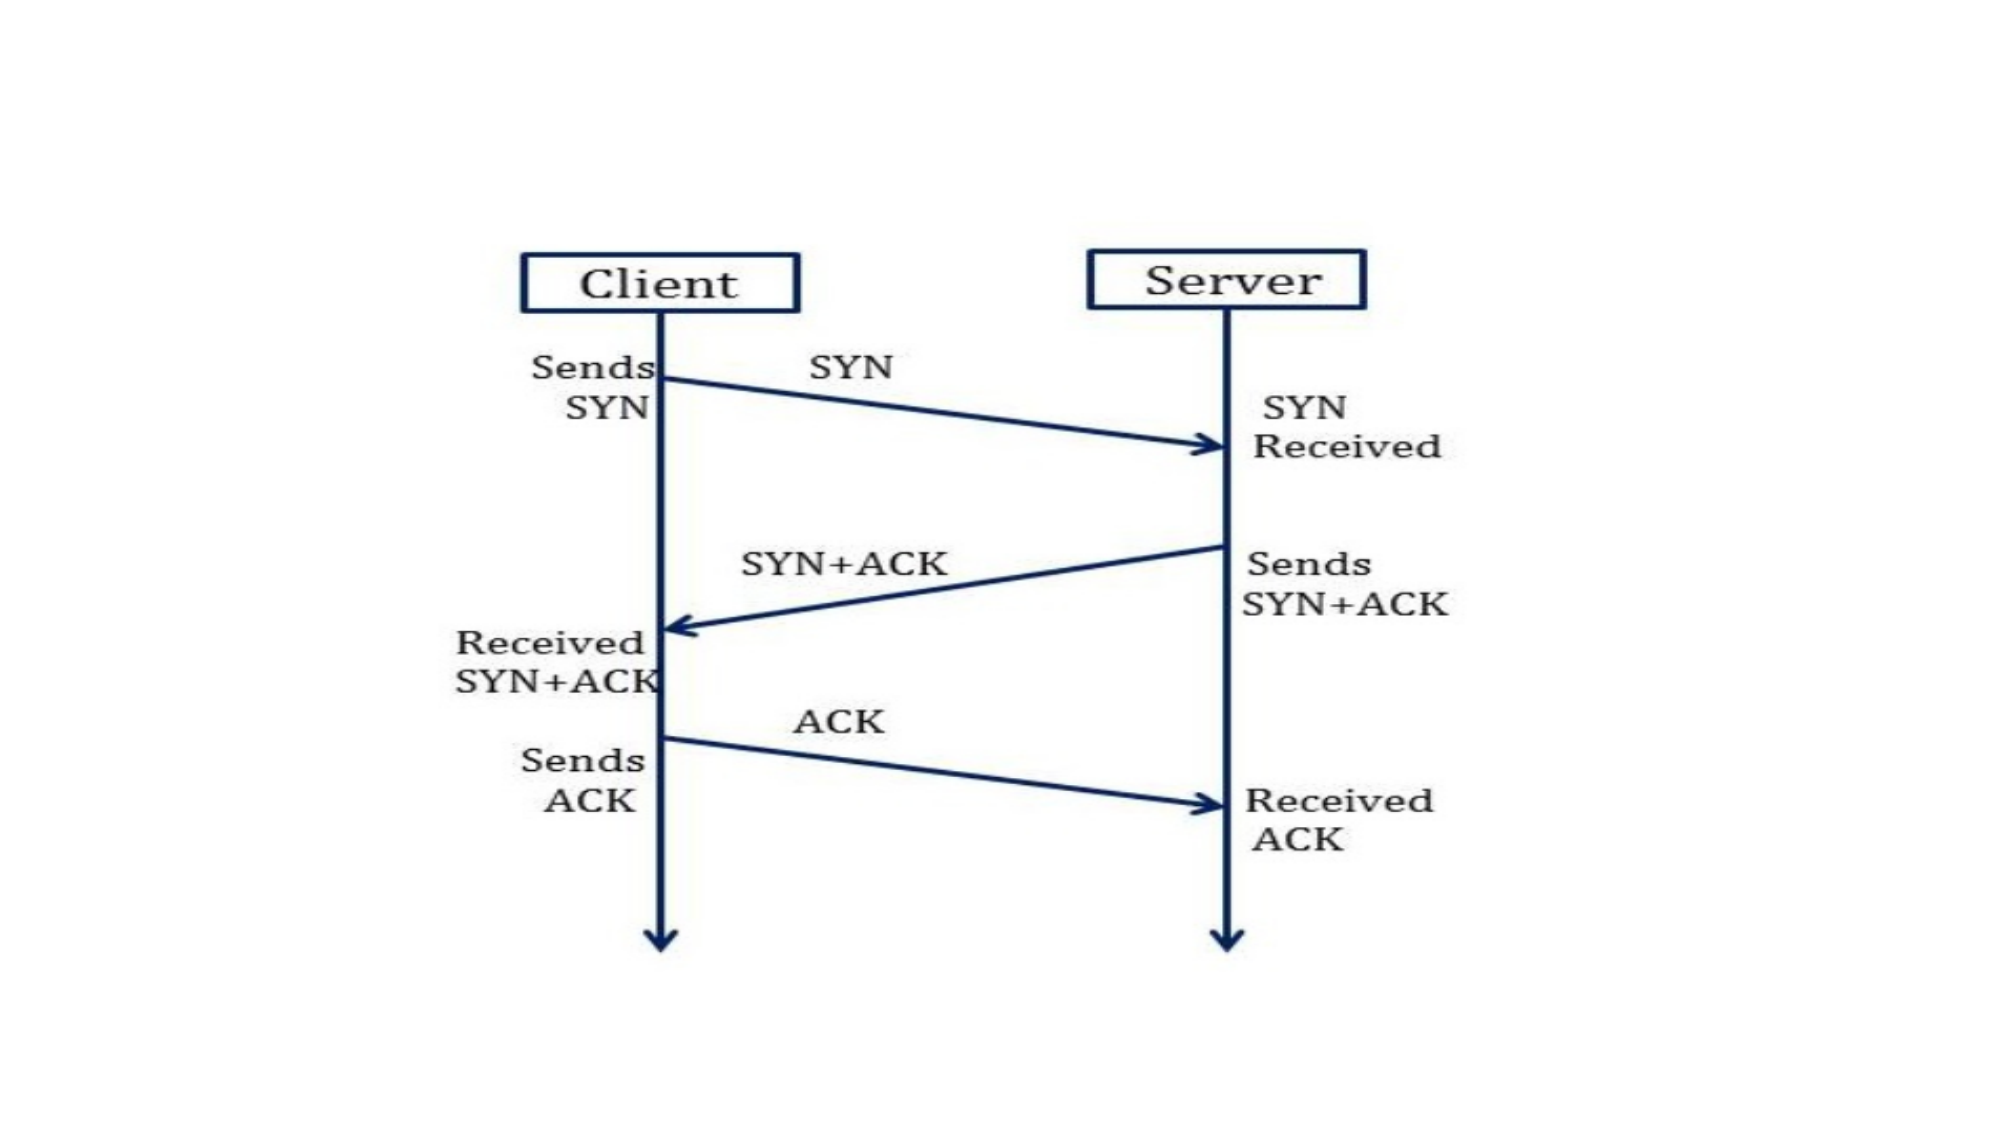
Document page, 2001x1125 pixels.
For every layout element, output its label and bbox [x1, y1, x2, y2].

list [320, 199, 1534, 972]
